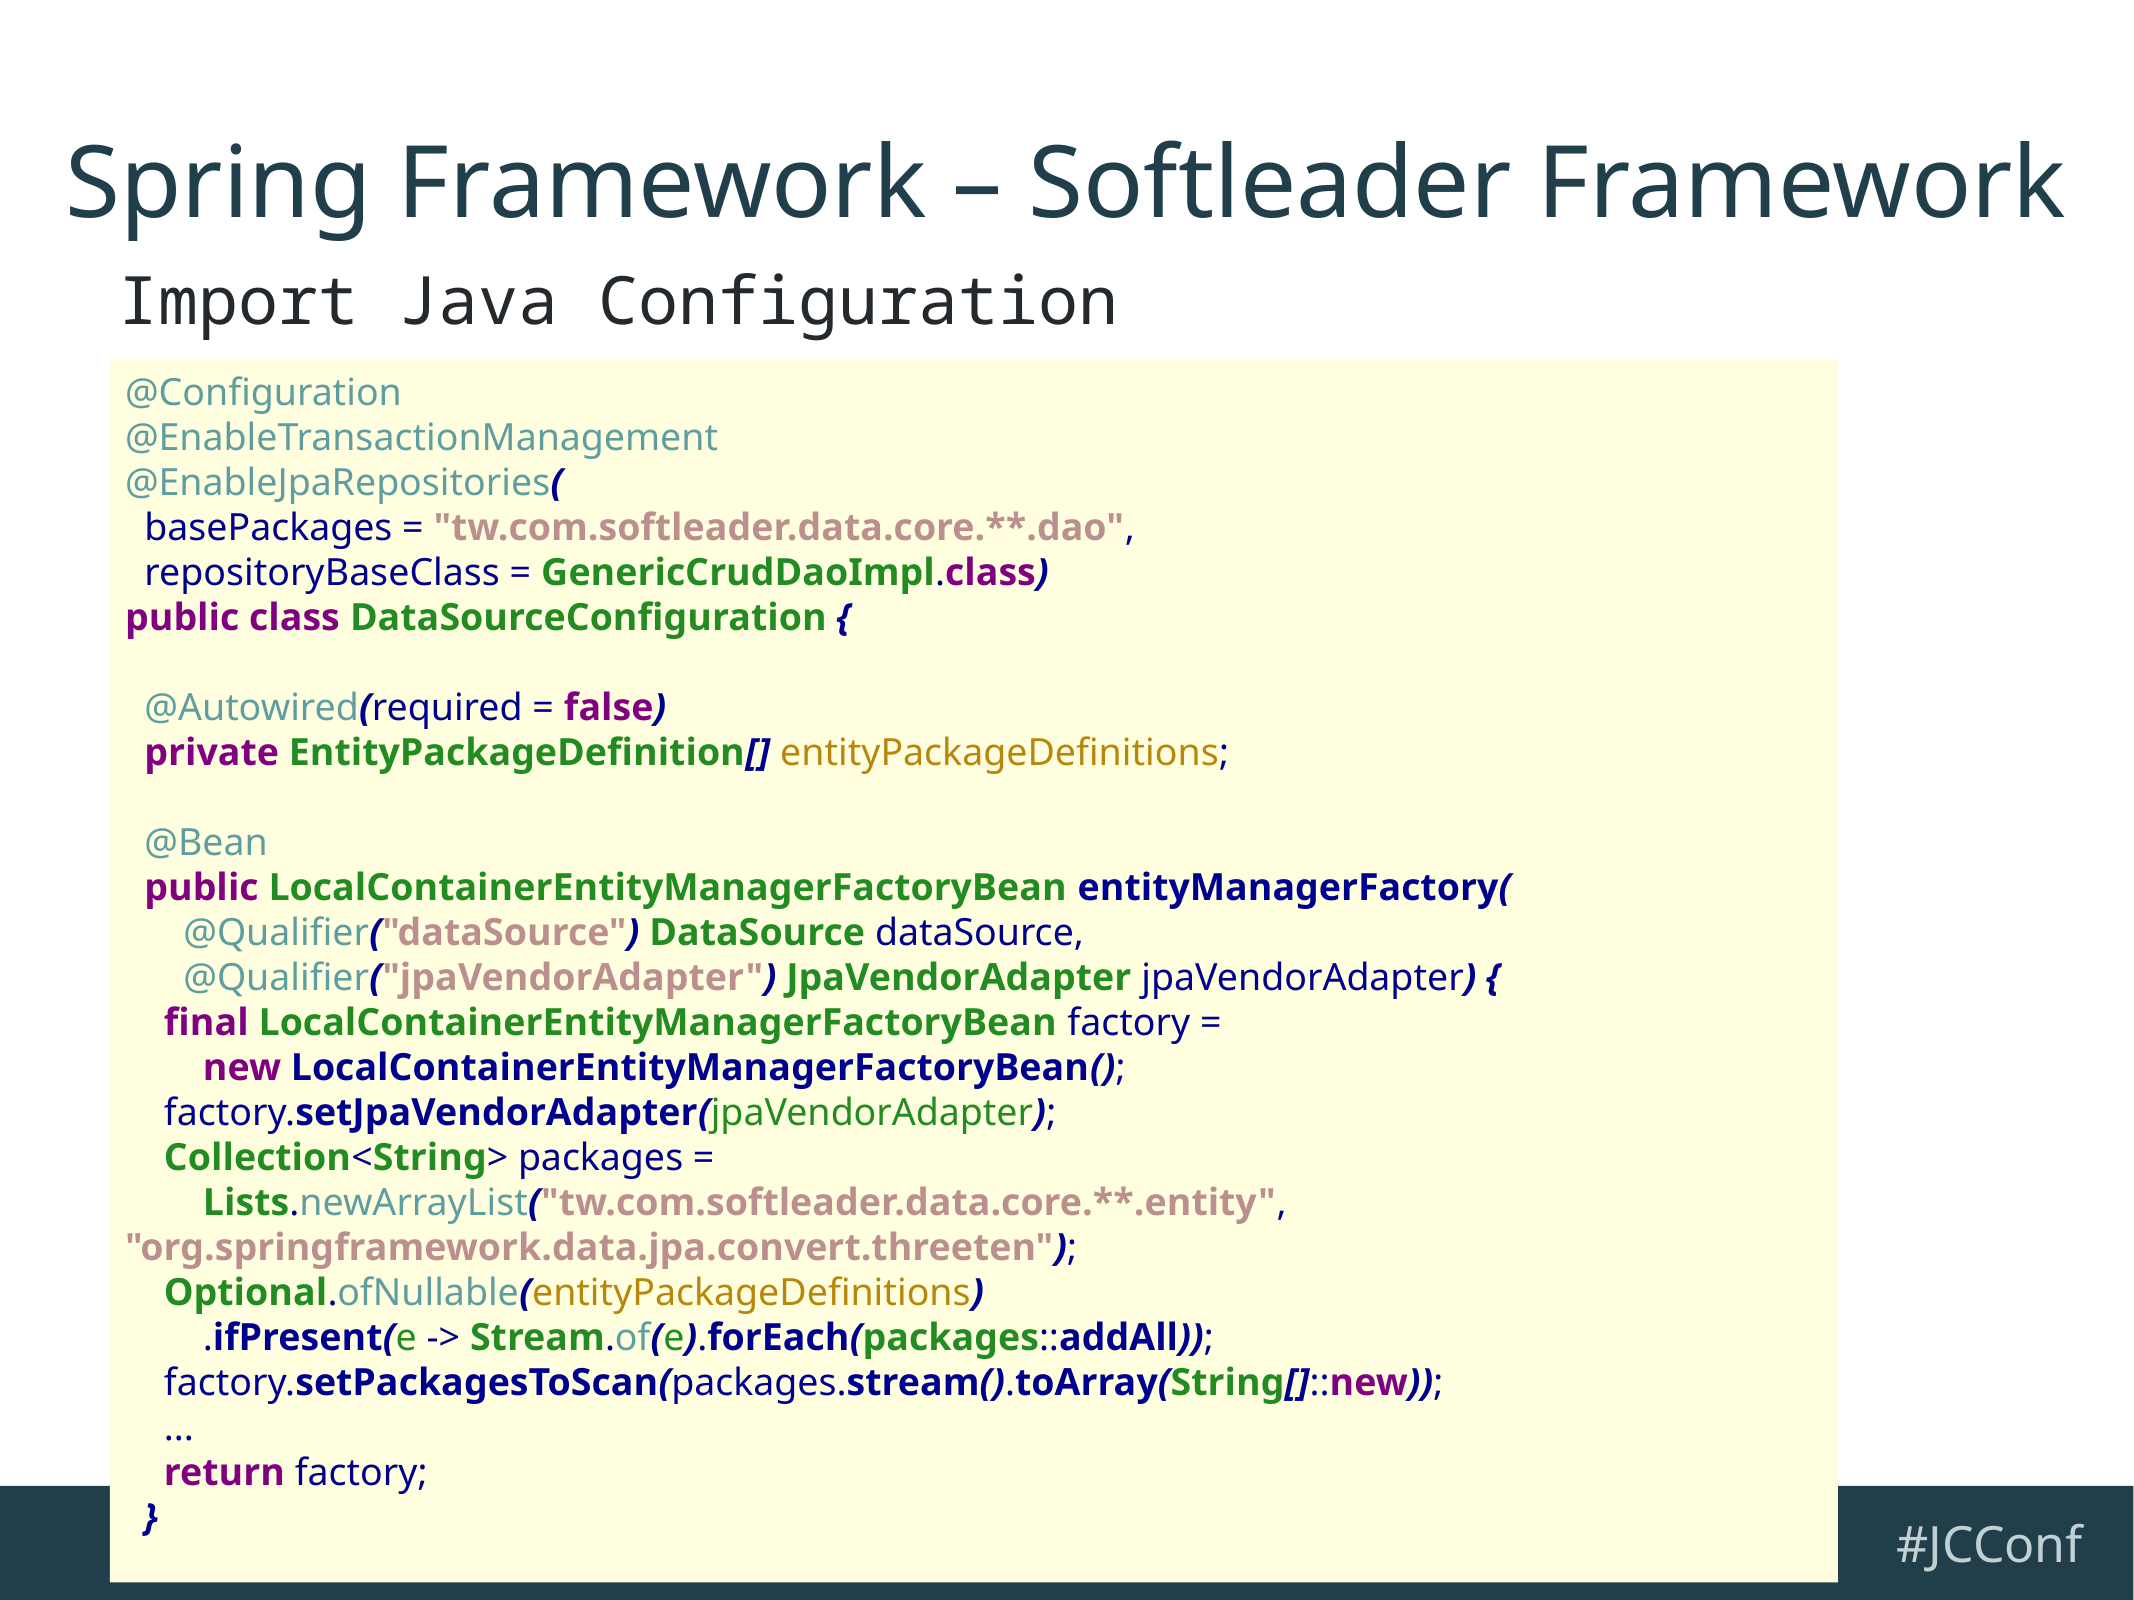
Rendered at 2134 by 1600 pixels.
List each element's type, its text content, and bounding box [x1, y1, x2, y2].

title Spring Framework – Softleader Framework [1932, 0, 2083, 355]
text_box @Configuration @EnableTransactionManagement @EnableJpaRepositories( basePackages = "tw.com.softleader.data.core.**.dao", repositoryBaseClass = GenericCrudDaoImpl.class) public class DataSourceConfiguration { @Autowired(required = false) private EntityPackageDefinition[] entityPackageDefinitions; @Bean public LocalContainerEntityManagerFactoryBean entityManagerFactory( @Qualifier("dataSource") DataSource dataSource, @Qualifier("jpaVendorAdapter") JpaVendorAdapter jpaVendorAdapter) { final LocalContainerEntityManagerFactoryBean factory = new LocalContainerEntityManagerFactoryBean(); factory.setJpaVendorAdapter(jpaVendorAdapter); Collection<String> packages = Lists.newArrayList("tw.com.softleader.data.core.**.entity", "org.springframework.data.jpa.convert.threeten"); Optional.ofNullable(entityPackageDefinitions) .ifPresent(e -> Stream.of(e).forEach(packages::addAll)); factory.setPackagesToScan(packages.stream().toArray(String[]::new)); ... return factory; } [109, 360, 1838, 1583]
title Spring Framework – Softleader Framework [50, 0, 109, 355]
list Import Java Configuration [109, 0, 1932, 814]
